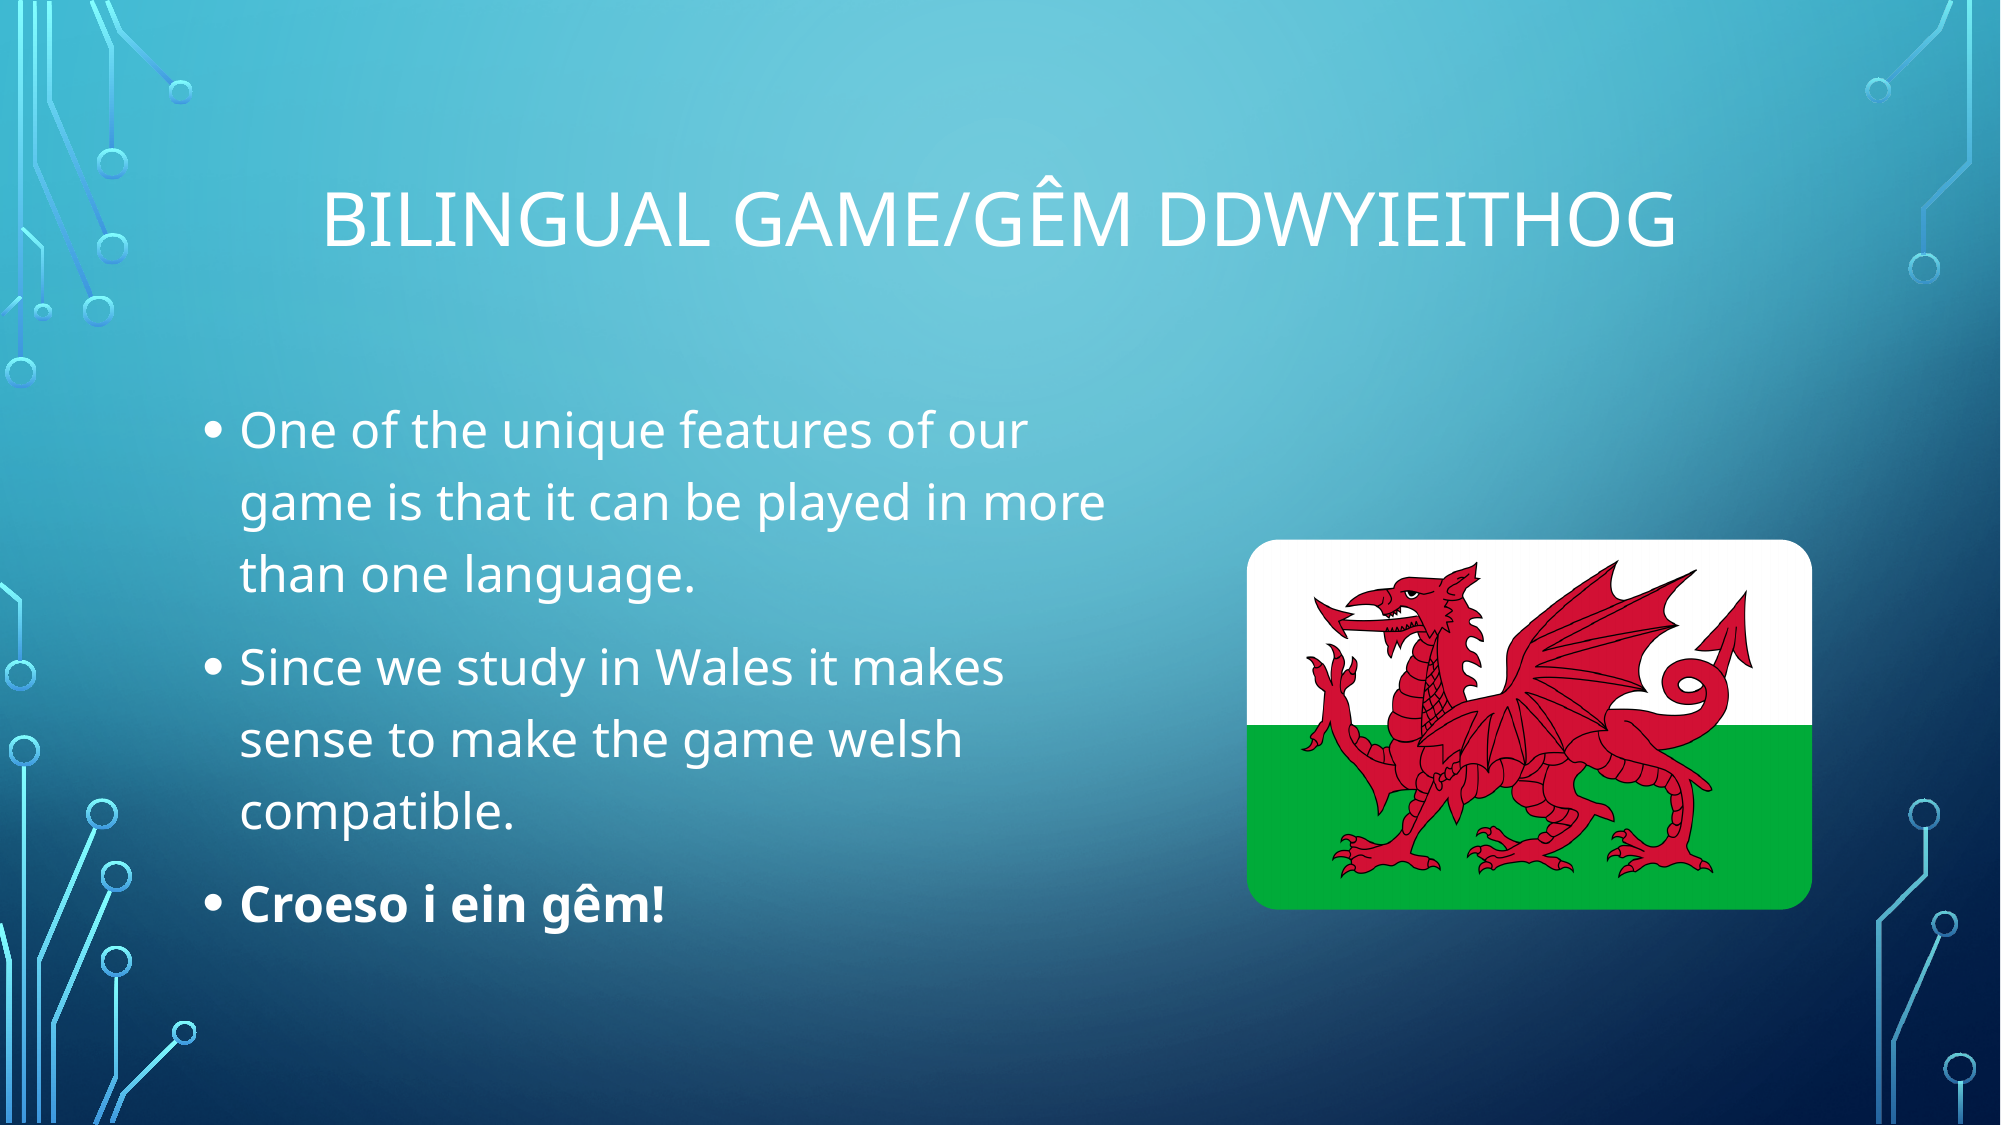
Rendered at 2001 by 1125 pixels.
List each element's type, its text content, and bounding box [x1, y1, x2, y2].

picture [1246, 539, 1813, 910]
title Bilingual game/Gêm ddwyieithog [187, 101, 1813, 344]
list One of the unique features of our game is that it can be played in more than one language. Since we study in Wales it makes sense to make the game welsh compatible. Croeso i ein gêm! [187, 369, 1154, 950]
